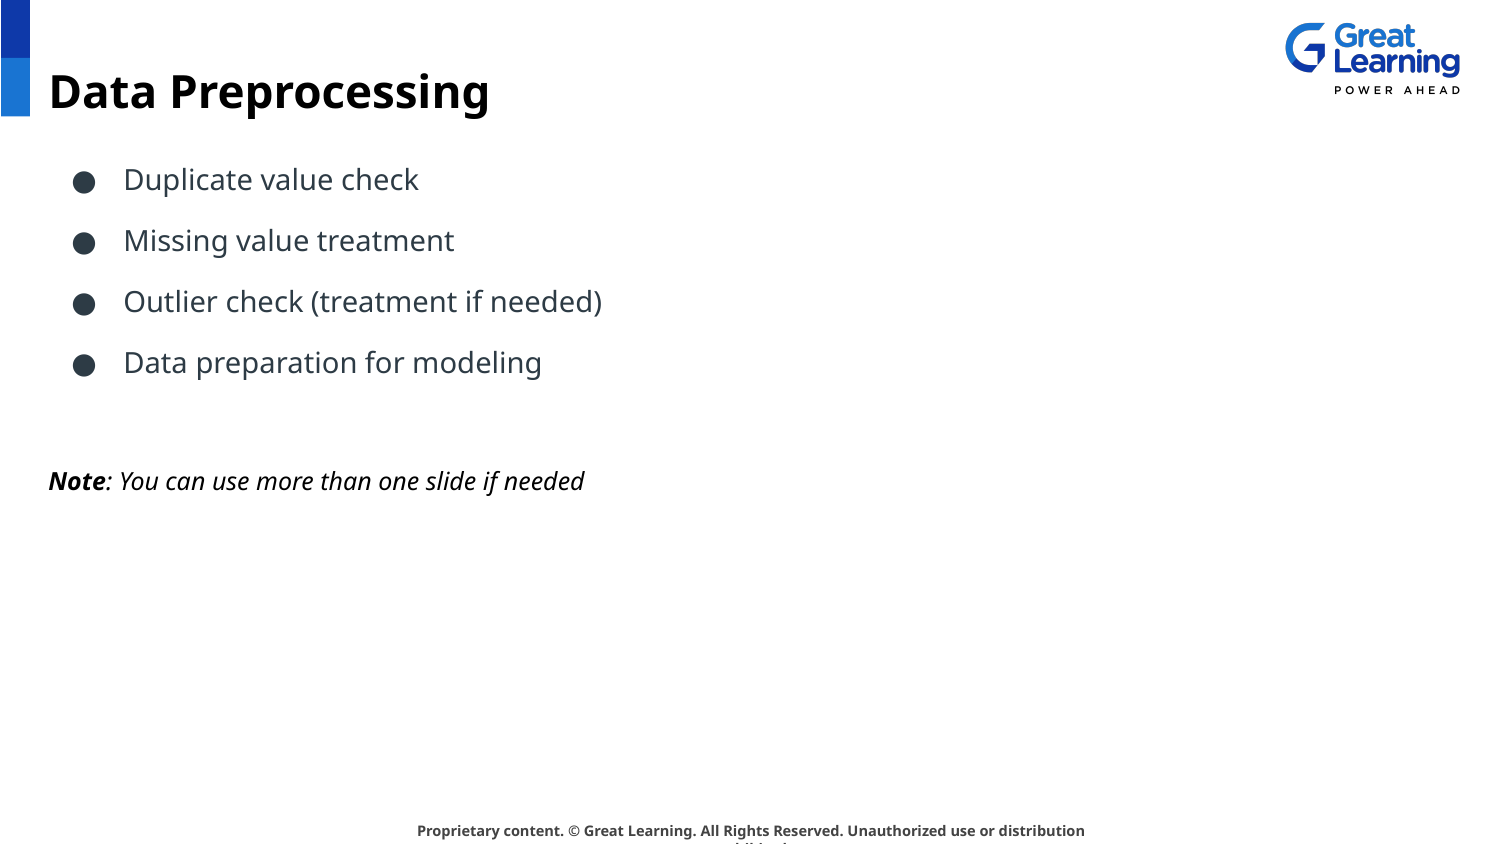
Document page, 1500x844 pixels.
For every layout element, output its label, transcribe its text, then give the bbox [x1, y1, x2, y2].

picture [1258, 11, 1487, 106]
list Duplicate value check Missing value treatment Outlier check (treatment if needed) Data preparation for modeling Note: You can use more than one slide if needed [33, 141, 1449, 750]
title Data Preprocessing [33, 47, 1431, 141]
